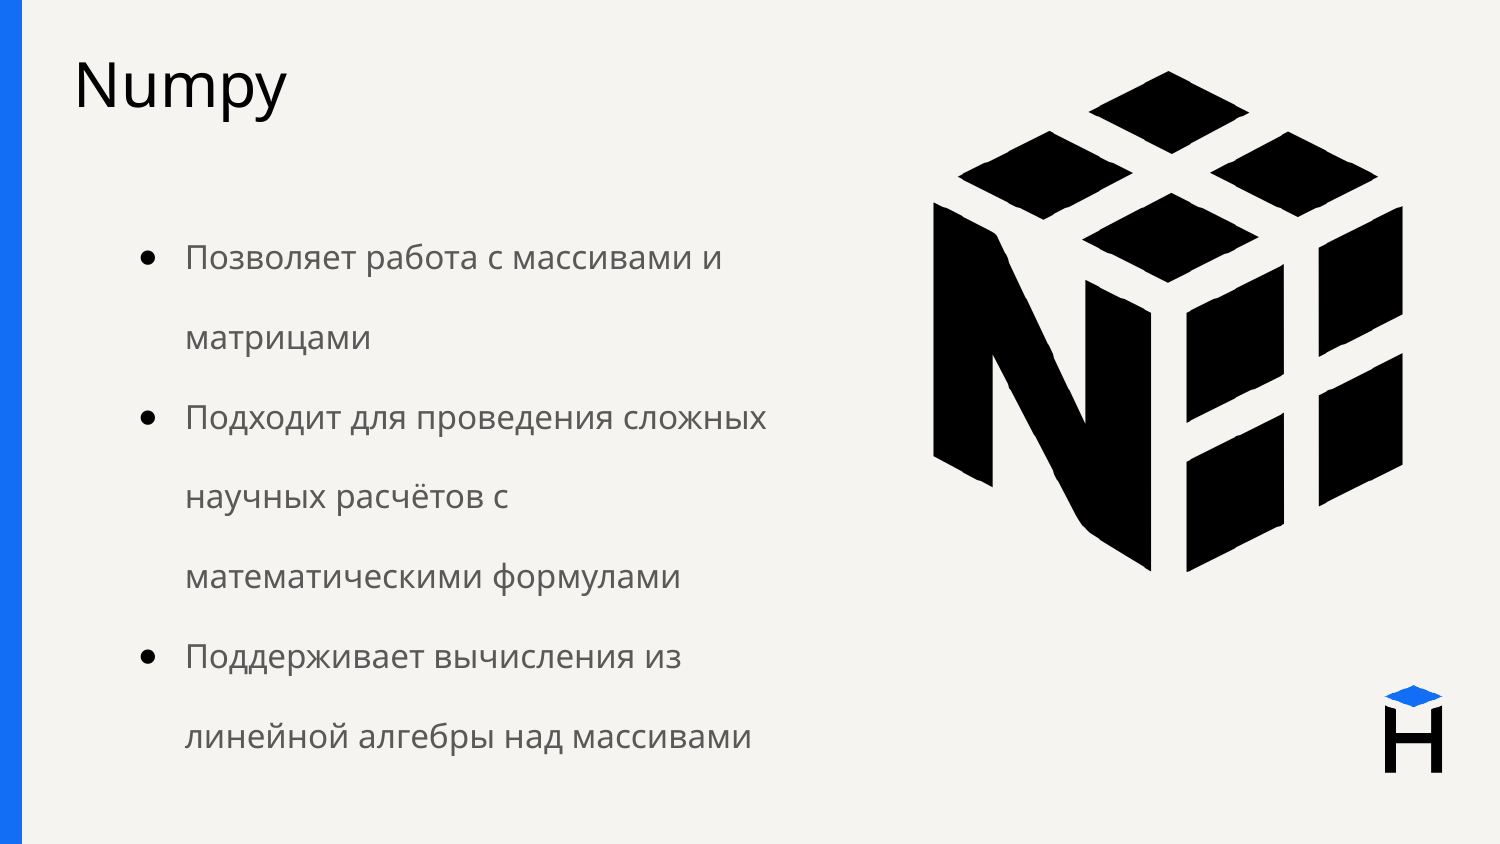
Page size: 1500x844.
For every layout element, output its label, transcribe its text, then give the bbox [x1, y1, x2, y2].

subtitle Позволяет работа с массивами и матрицами Подходит для проведения сложных научных расчётов с математическими формулами Поддерживает вычисления из линейной алгебры над массивами [101, 181, 819, 796]
picture [917, 71, 1418, 572]
text_box [0, 0, 22, 844]
picture [1384, 685, 1443, 773]
title Numpy [59, 29, 1053, 183]
